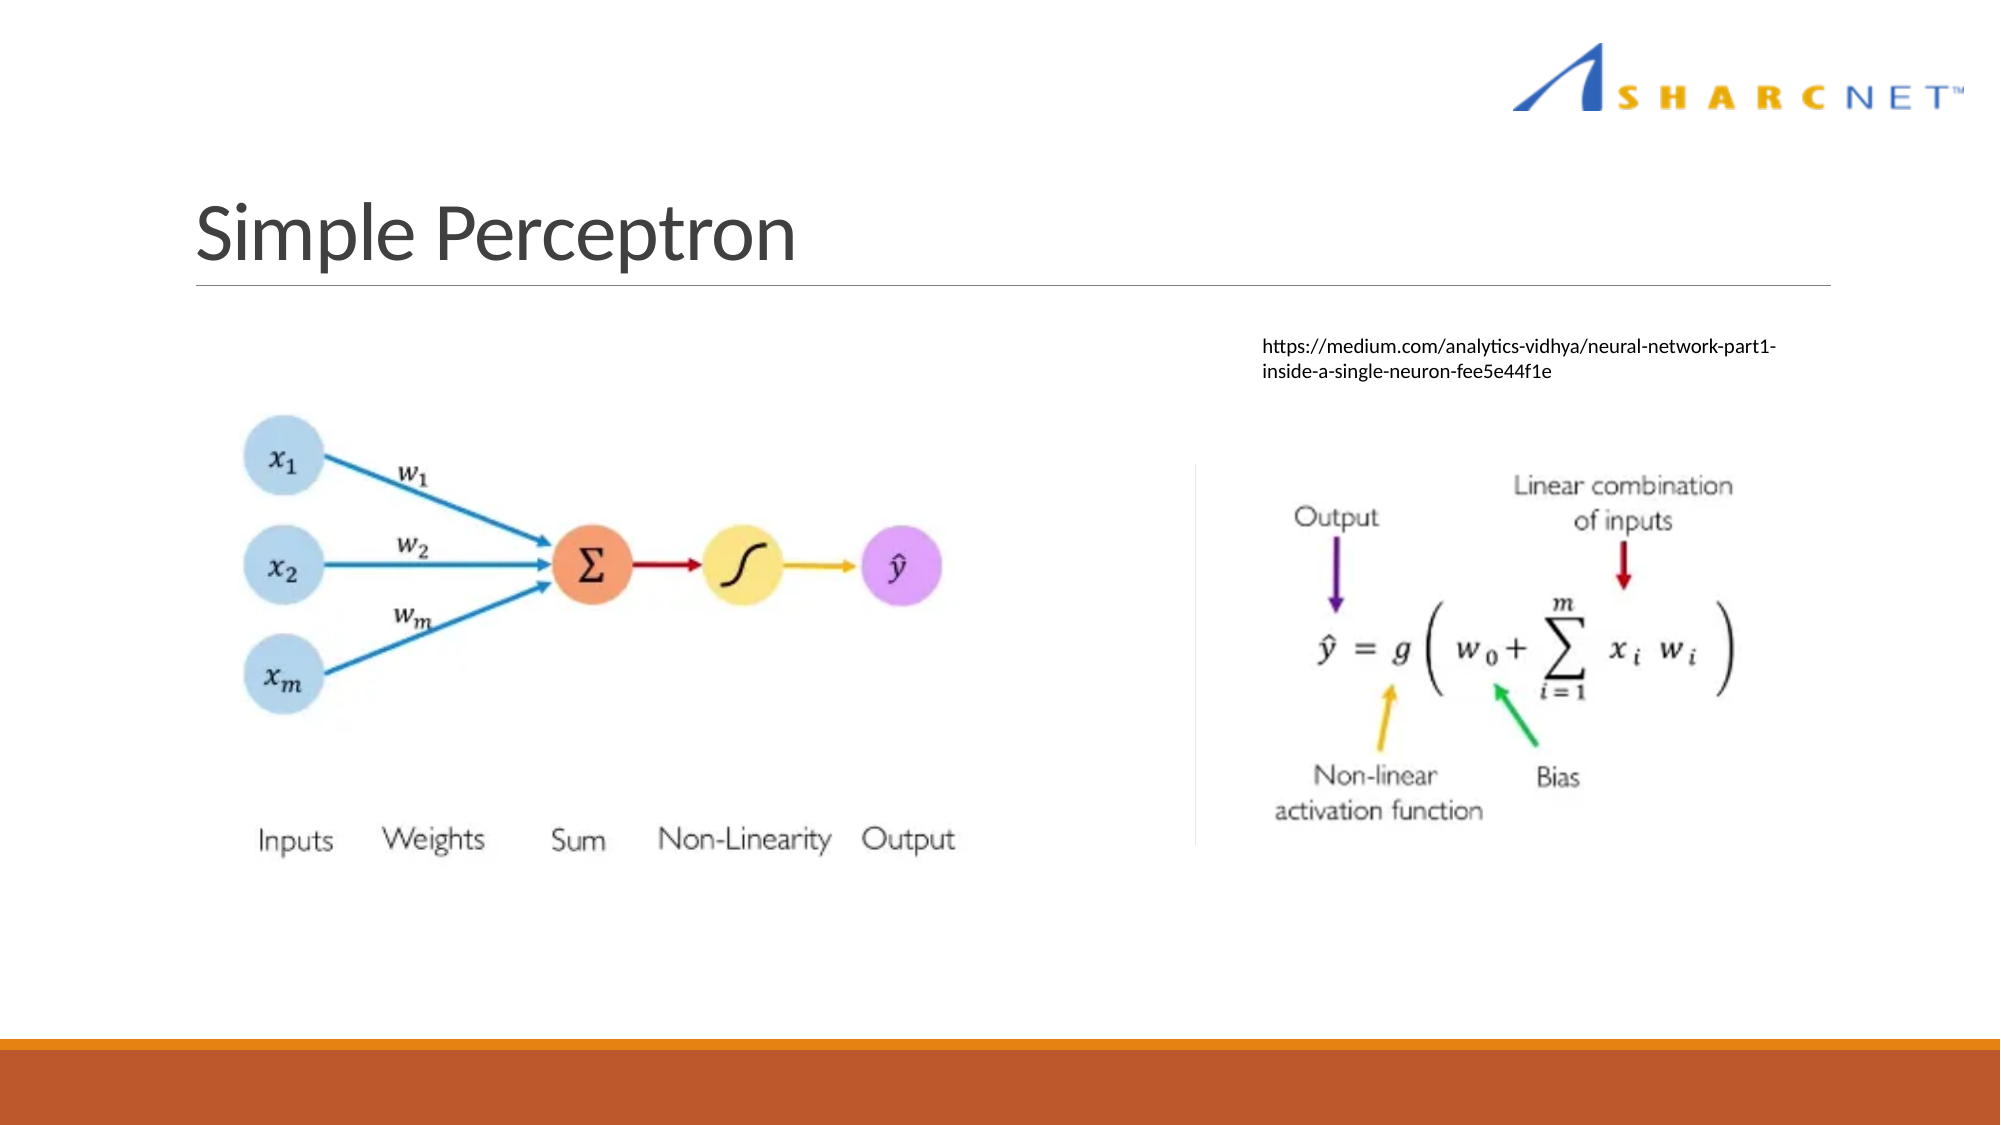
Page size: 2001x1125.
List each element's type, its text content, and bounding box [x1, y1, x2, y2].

title Simple Perceptron [180, 47, 1830, 285]
picture [202, 357, 1042, 886]
text_box https://medium.com/analytics-vidhya/neural-network-part1-inside-a-single-neuron-fee5e44f1e [1247, 325, 1803, 391]
picture [1185, 463, 1798, 846]
picture [1512, 42, 1964, 111]
